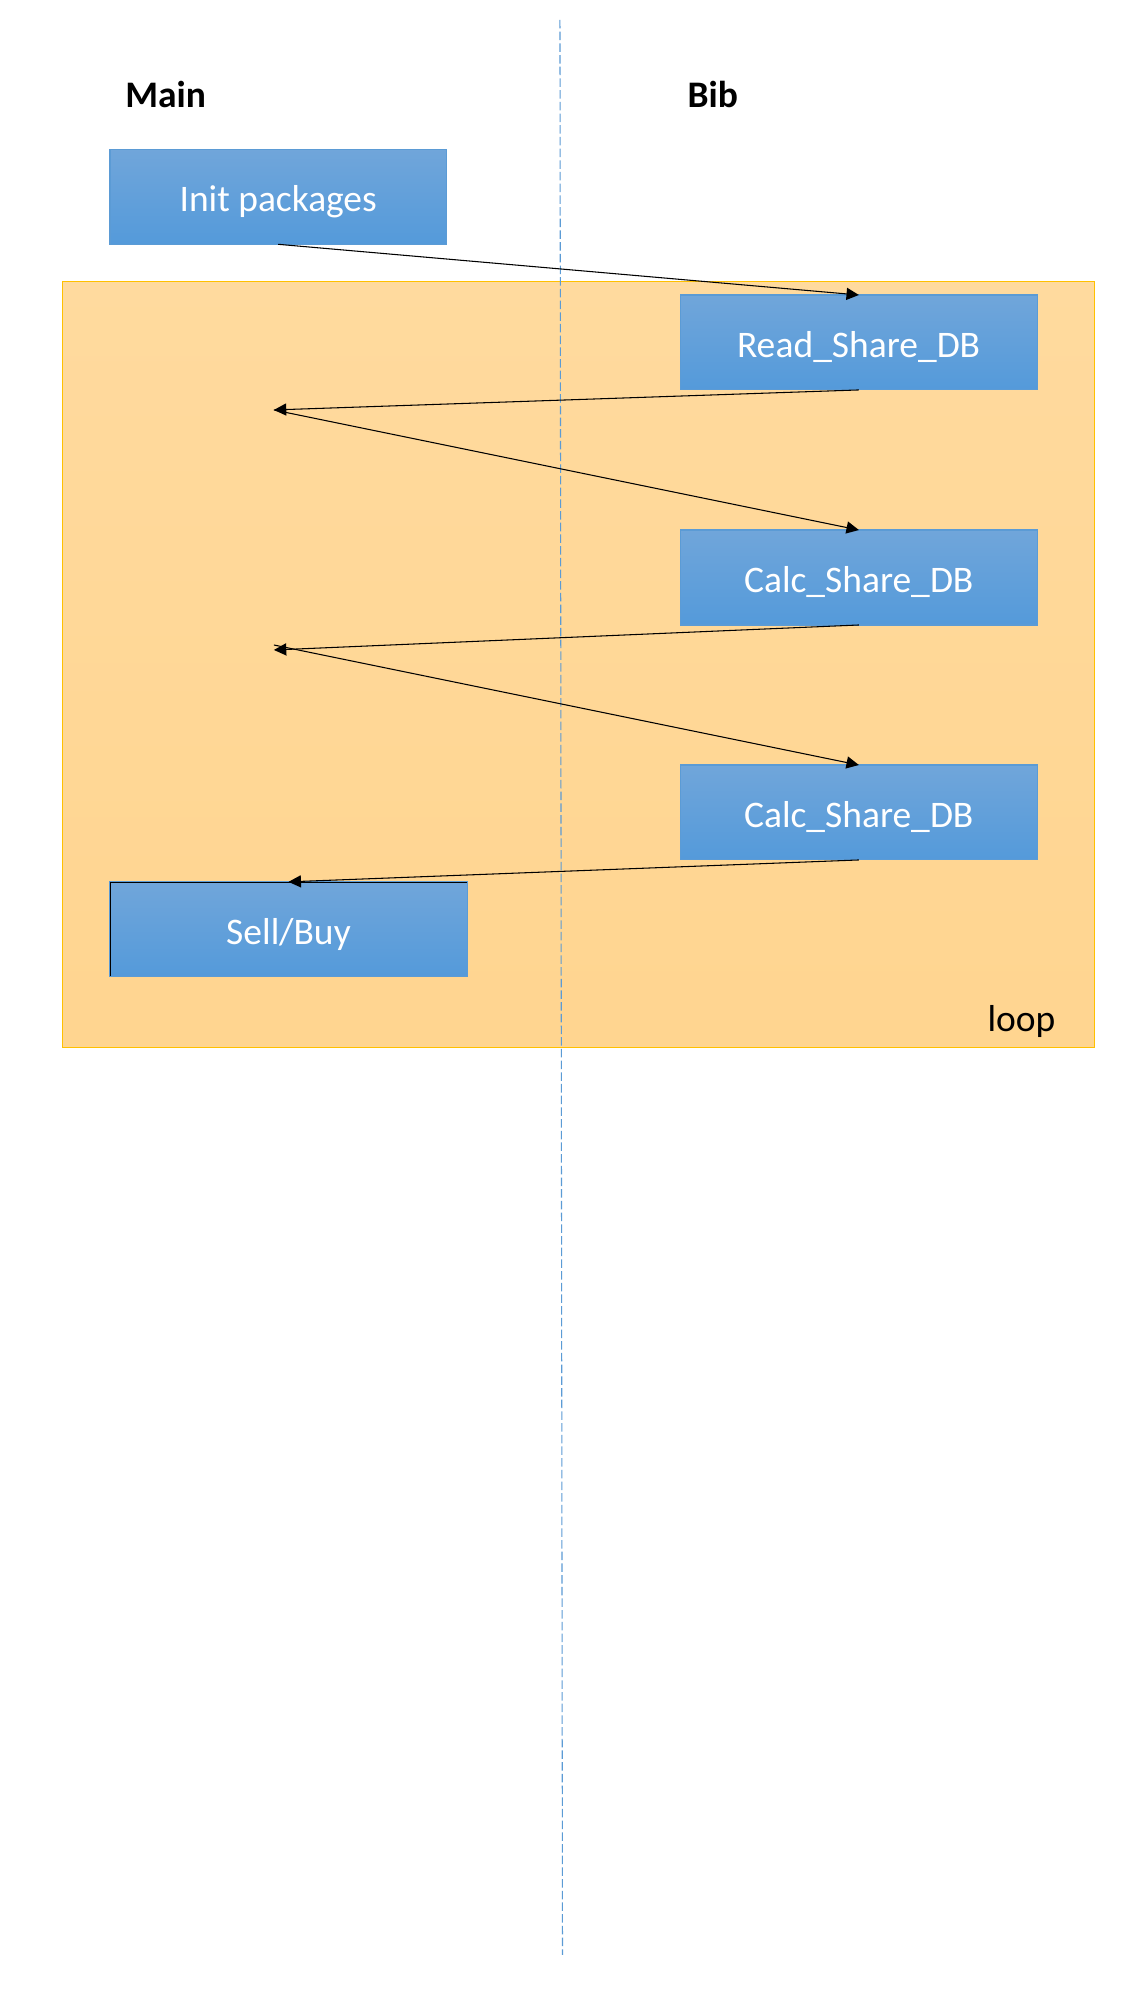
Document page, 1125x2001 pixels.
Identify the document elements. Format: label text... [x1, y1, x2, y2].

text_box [559, 530, 563, 624]
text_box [559, 882, 563, 1955]
text_box Read_Share_DB [680, 294, 1038, 390]
text_box [62, 281, 559, 1048]
text_box Calc_Share_DB [680, 764, 1038, 860]
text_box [559, 765, 563, 859]
text_box Bib [672, 62, 753, 123]
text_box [273, 644, 859, 765]
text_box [288, 859, 859, 882]
text_box Sell/Buy [109, 881, 468, 977]
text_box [273, 389, 859, 409]
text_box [273, 624, 859, 644]
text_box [559, 19, 563, 244]
text_box Calc_Share_DB [680, 529, 1038, 626]
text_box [273, 409, 859, 530]
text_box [278, 244, 859, 295]
text_box [563, 281, 1095, 1048]
text_box loop [972, 986, 1071, 1047]
text_box Init packages [109, 149, 447, 245]
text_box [559, 295, 563, 389]
text_box Main [110, 62, 221, 123]
